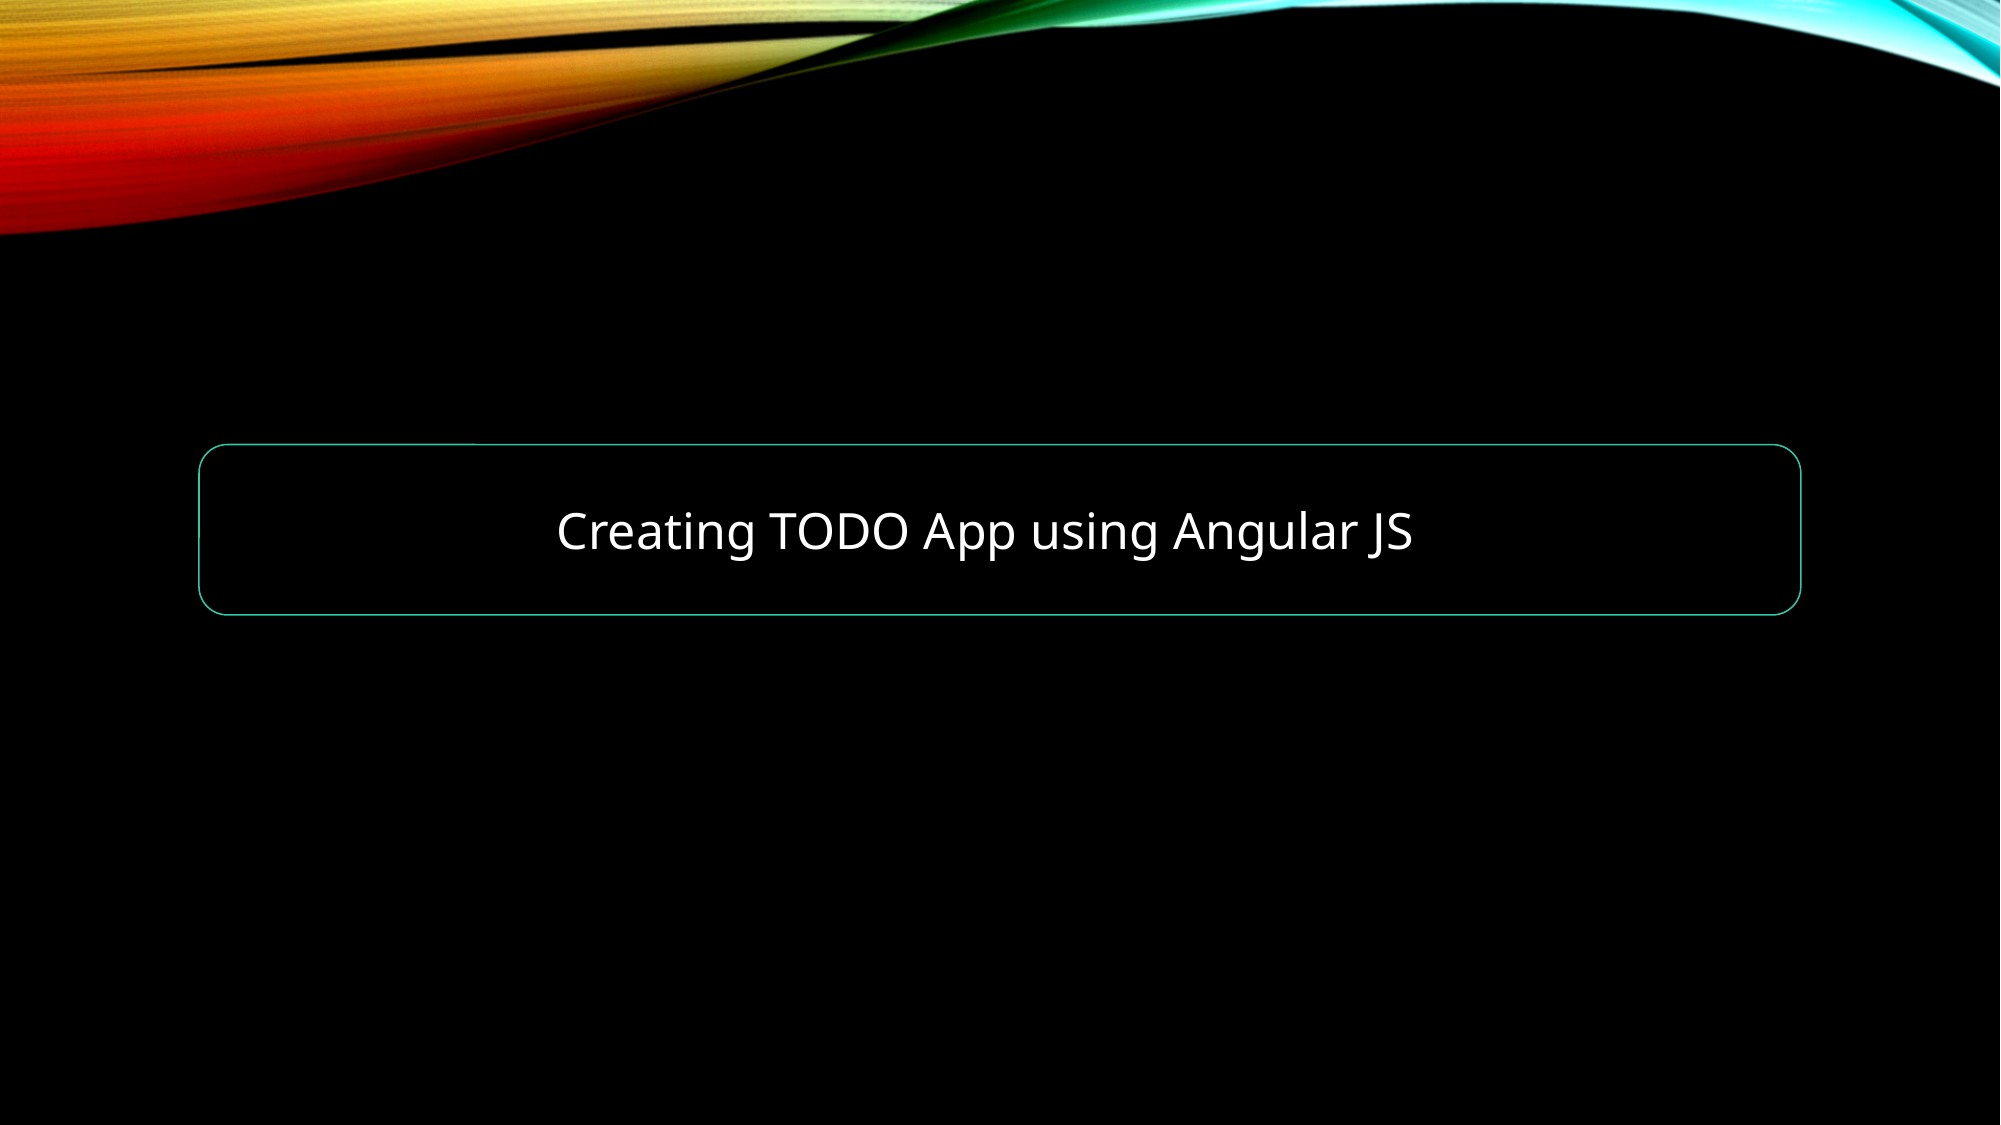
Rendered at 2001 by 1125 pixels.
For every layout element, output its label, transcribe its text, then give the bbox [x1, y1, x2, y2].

text_box Creating TODO App using Angular JS [541, 491, 1430, 567]
picture [0, 0, 2000, 237]
text_box [198, 444, 1801, 615]
